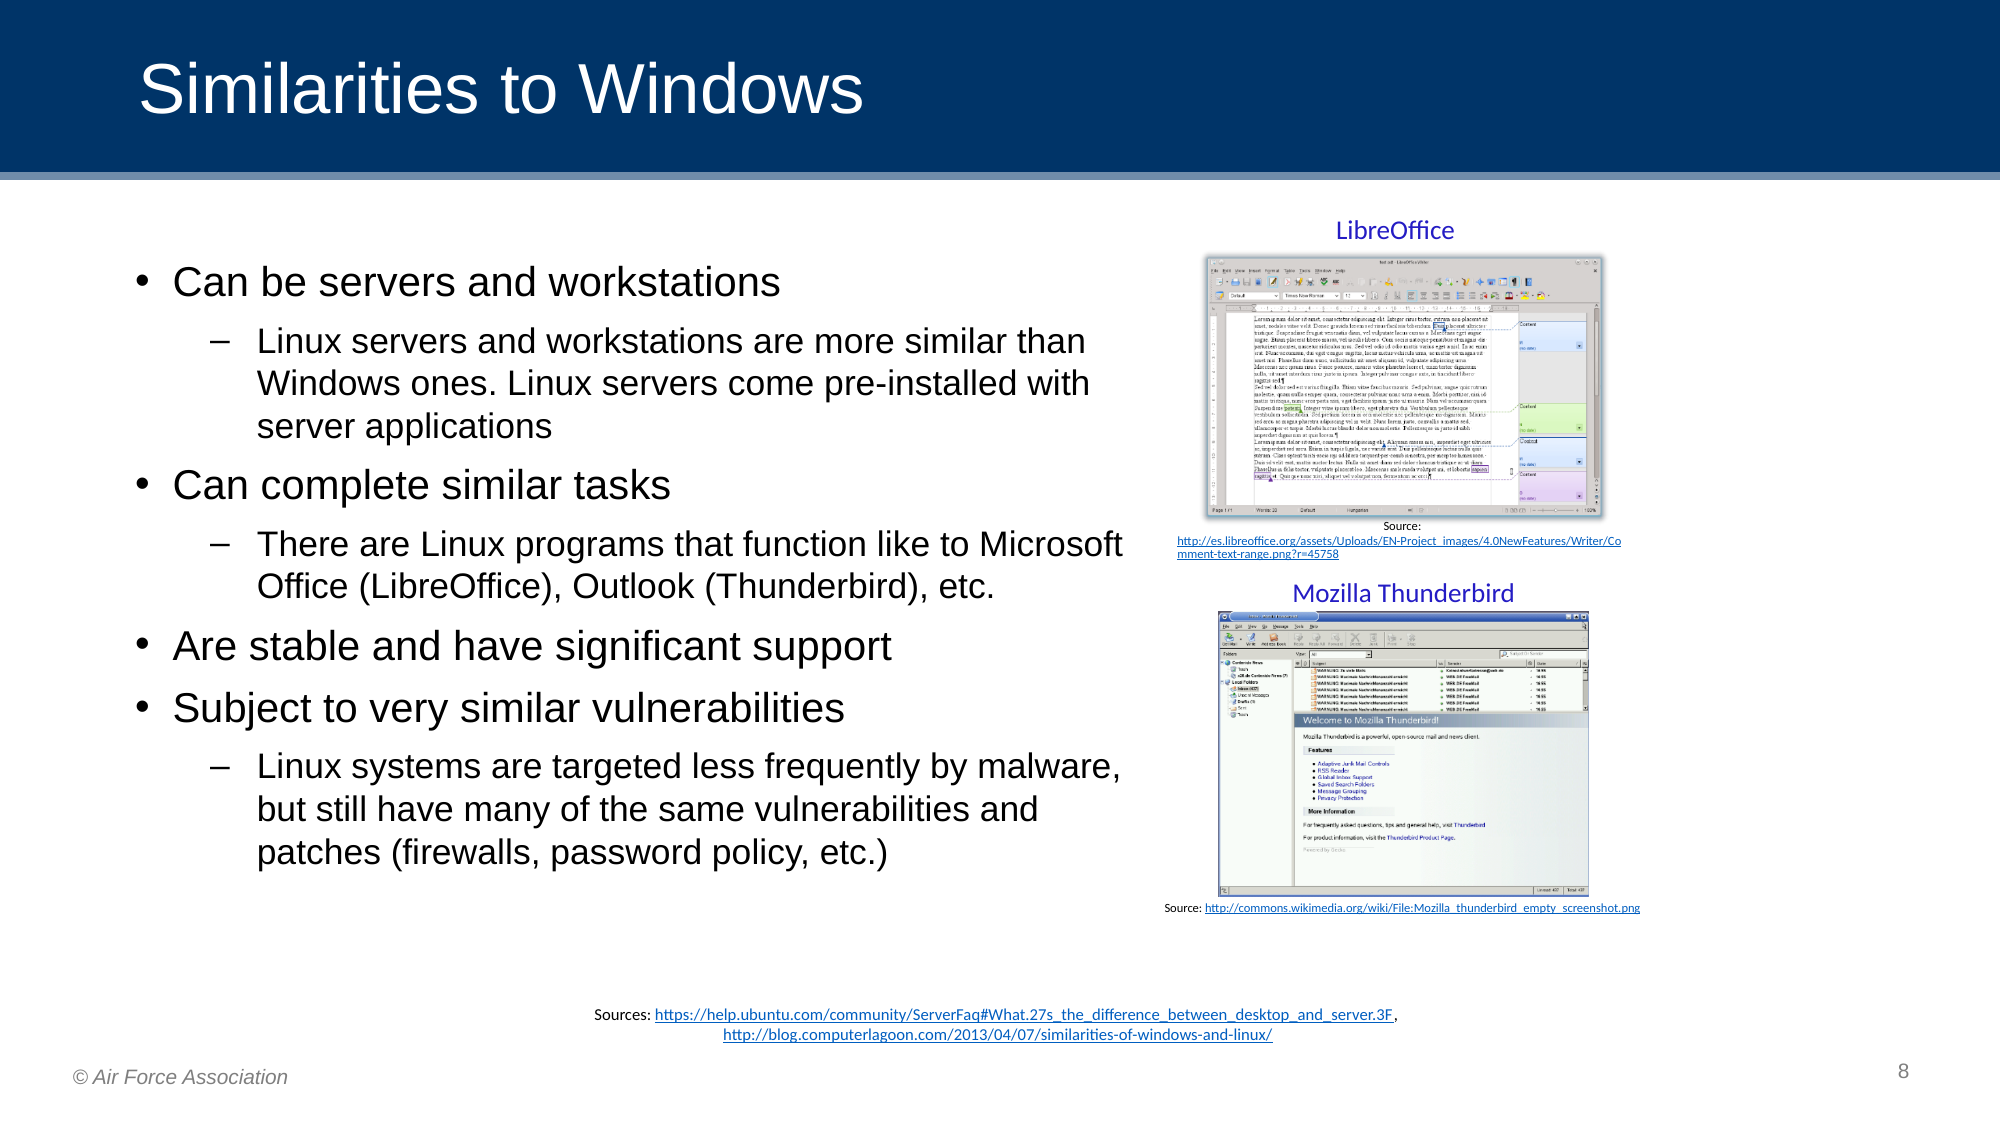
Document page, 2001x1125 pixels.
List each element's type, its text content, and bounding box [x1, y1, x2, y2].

list Can be servers and workstations Linux servers and workstations are more similar than Windows ones. Linux servers come pre-installed with server applications Can complete similar tasks There are Linux programs that function like to Microsoft Office (LibreOffice), Outlook (Thunderbird), etc. Are stable and have significant support Subject to very similar vulnerabilities Linux systems are targeted less frequently by malware, but still have many of the same vulnerabilities and patches (firewalls, password policy, etc.) [120, 247, 1151, 1008]
text_box Mozilla Thunderbird [1238, 568, 1569, 610]
slide_number ‹#› [1848, 1039, 1960, 1100]
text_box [1140, 611, 1667, 923]
text_box LibreOffice [1265, 205, 1526, 242]
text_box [1161, 243, 1646, 557]
title Similarities to Windows [123, 37, 1729, 133]
text_box Sources: https://help.ubuntu.com/community/ServerFaq#What.27s_the_difference_between_desktop_and_server.3F, http://blog.computerlagoon.com/2013/04/07/similarities-of-windows-and-linux/ [549, 996, 1450, 1052]
